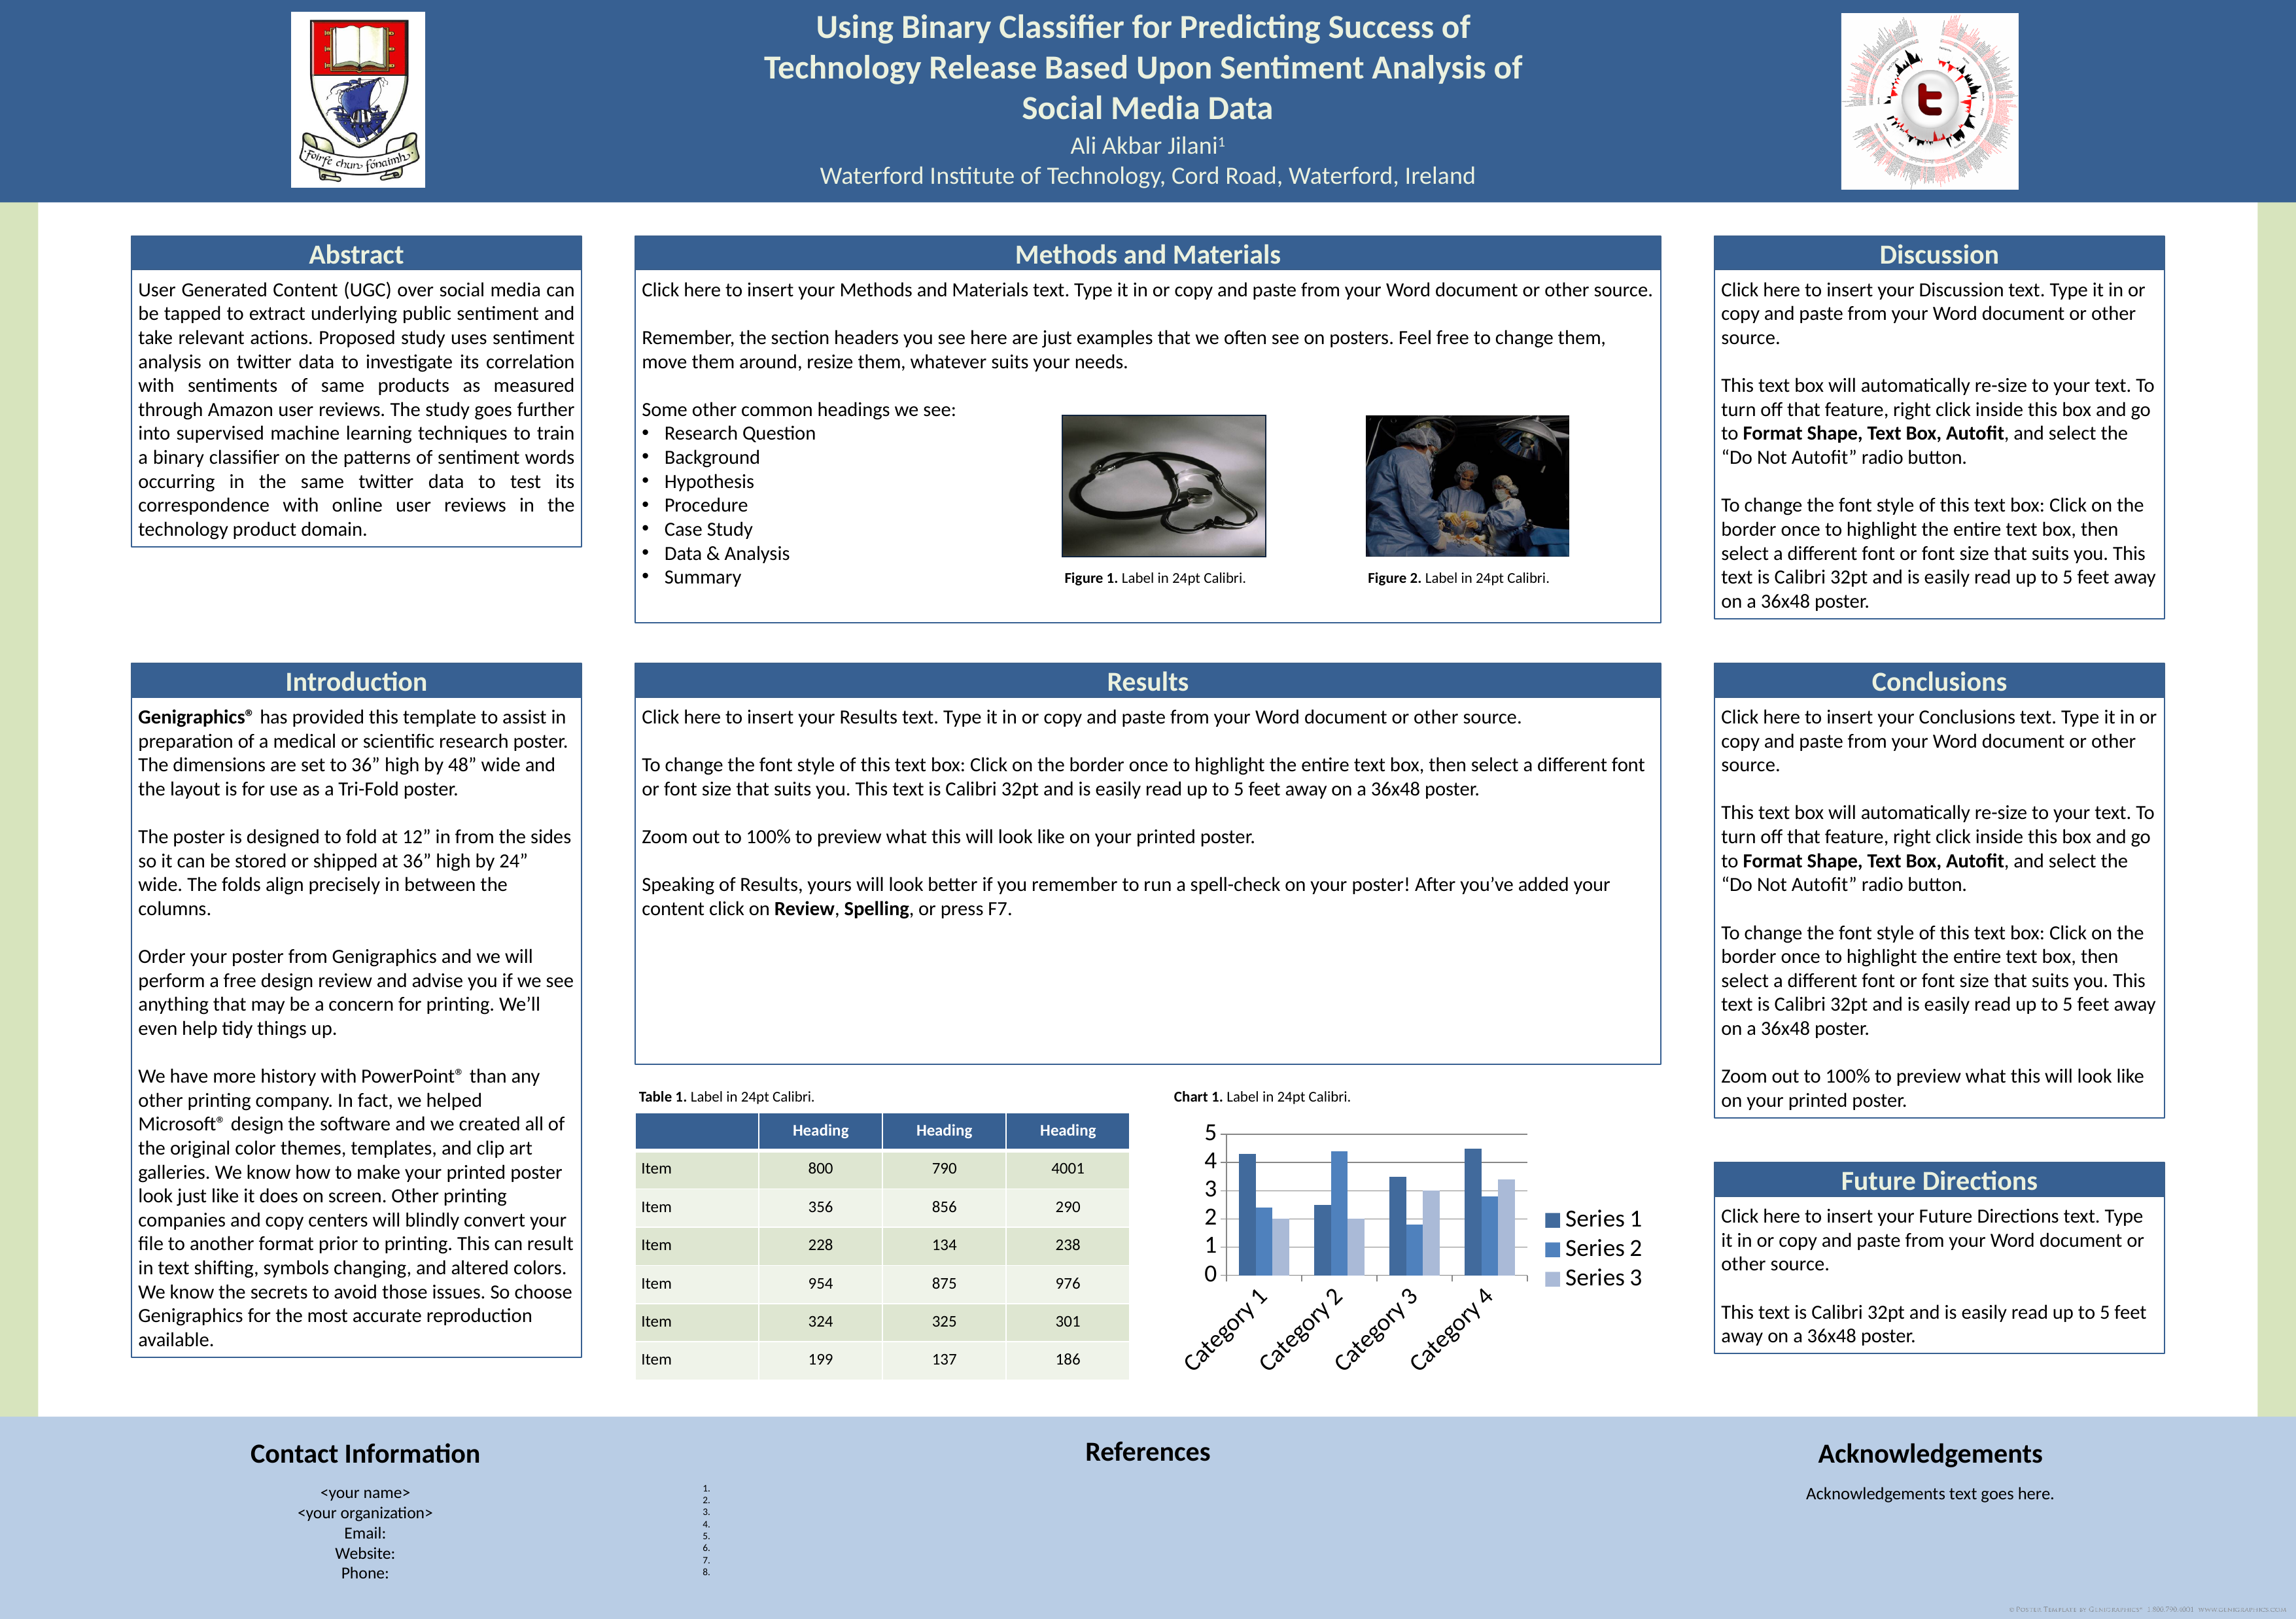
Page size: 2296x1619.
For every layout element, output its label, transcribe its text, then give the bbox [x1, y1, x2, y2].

table_header Heading [759, 1113, 882, 1149]
table_cell 356 [759, 1189, 882, 1227]
table_cell 856 [883, 1189, 1005, 1227]
text_box Click here to insert your Discussion text. Type it in or copy and paste from your Word document or other source. This text box will automatically re-size to your text. To turn off that feature, right click inside this box and go to Format Shape, Text Box, Autofit, and select the “Do Not Autofit” radio button. To change the font style of this text box: Click on the border once to highlight the entire text box, then select a different font or font size that suits you. This text is Calibri 32pt and is easily read up to 5 feet away on a 36x48 poster. [1714, 271, 2165, 619]
table_cell 954 [759, 1266, 882, 1303]
table_header [636, 1113, 758, 1149]
table_cell 134 [883, 1228, 1005, 1265]
table_cell 790 [883, 1153, 1005, 1189]
table_header Heading [883, 1113, 1005, 1149]
table_cell Item [636, 1228, 758, 1265]
table_cell Item [636, 1304, 758, 1341]
text_box Using Binary Classifier for Predicting Success of Technology Release Based Upon Sentiment Analysis of Social Media Data [608, 0, 1688, 116]
table_cell 800 [759, 1153, 882, 1189]
text_box Methods and Materials [634, 235, 1662, 271]
text_box Acknowledgements text goes here. [1705, 1477, 2155, 1587]
text_box Future Directions [1713, 1161, 2166, 1198]
table_cell 228 [759, 1228, 882, 1265]
text_box Acknowledgements [1705, 1433, 2155, 1471]
text_box [698, 1477, 1598, 1593]
text_box Results [634, 662, 1662, 699]
text_box Contact Information [140, 1433, 591, 1471]
table_cell 137 [883, 1342, 1005, 1380]
table_cell Item [636, 1189, 758, 1227]
text_box Click here to insert your Methods and Materials text. Type it in or copy and paste from your Word document or other source. Remember, the section headers you see here are just examples that we often see on posters. Feel free to change them, move them around, resize them, whatever suits your needs. Some other common headings we see: Research Question Background Hypothesis Procedure Case Study Data & Analysis Summary [635, 271, 1661, 623]
table_cell 290 [1007, 1189, 1129, 1227]
text_box Ali Akbar Jilani1 Waterford Institute of Technology, Cord Road, Waterford, Ireland [608, 116, 1688, 201]
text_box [1841, 13, 2019, 190]
text_box Conclusions [1713, 662, 2166, 699]
text_box Click here to insert your Results text. Type it in or copy and paste from your Word document or other source. To change the font style of this text box: Click on the border once to highlight the entire text box, then select a different font or font size that suits you. This text is Calibri 32pt and is easily read up to 5 feet away on a 36x48 poster. Zoom out to 100% to preview what this will look like on your printed poster. Speaking of Results, yours will look better if you remember to run a spell-check on your poster! After you’ve added your content click on Review, Spelling, or press F7. [635, 699, 1661, 1065]
table_header Heading [1007, 1113, 1129, 1149]
text_box Figure 2. Label in 24pt Calibri. [1365, 566, 1554, 588]
table_cell Item [636, 1266, 758, 1303]
table_cell 324 [759, 1304, 882, 1341]
picture [291, 12, 425, 188]
text_box Introduction [130, 662, 583, 699]
text_box Click here to insert your Future Directions text. Type it in or copy and paste from your Word document or other source. This text is Calibri 32pt and is easily read up to 5 feet away on a 36x48 poster. [1714, 1198, 2165, 1353]
text_box Discussion [1713, 235, 2166, 271]
text_box Chart 1. Label in 24pt Calibri. [1170, 1085, 1355, 1107]
text_box <your name> <your organization> Email: Website: Phone: [140, 1477, 591, 1587]
text_box User Generated Content (UGC) over social media can be tapped to extract underlying public sentiment and take relevant actions. Proposed study uses sentiment analysis on twitter data to investigate its correlation with sentiments of same products as measured through Amazon user reviews. The study goes further into supervised machine learning techniques to train a binary classifier on the patterns of sentiment words occurring in the same twitter data to test its correspondence with online user reviews in the technology product domain. [131, 271, 582, 547]
table_cell 4001 [1007, 1153, 1129, 1189]
chart [1170, 1116, 1659, 1384]
picture [2009, 1604, 2286, 1613]
table_cell 186 [1007, 1342, 1129, 1380]
table_cell 238 [1007, 1228, 1129, 1265]
table_cell Item [636, 1342, 758, 1380]
text_box Table 1. Label in 24pt Calibri. [635, 1085, 819, 1107]
picture [1062, 415, 1266, 557]
table_cell Item [636, 1153, 758, 1189]
table_cell 301 [1007, 1304, 1129, 1341]
text_box Click here to insert your Conclusions text. Type it in or copy and paste from your Word document or other source. This text box will automatically re-size to your text. To turn off that feature, right click inside this box and go to Format Shape, Text Box, Autofit, and select the “Do Not Autofit” radio button. To change the font style of this text box: Click on the border once to highlight the entire text box, then select a different font or font size that suits you. This text is Calibri 32pt and is easily read up to 5 feet away on a 36x48 poster. Zoom out to 100% to preview what this will look like on your printed poster. [1714, 699, 2165, 1118]
text_box Figure 1. Label in 24pt Calibri. [1061, 566, 1250, 588]
table_cell 875 [883, 1266, 1005, 1303]
table_cell 976 [1007, 1266, 1129, 1303]
text_box Abstract [130, 235, 583, 271]
table_cell 199 [759, 1342, 882, 1380]
table_cell 325 [883, 1304, 1005, 1341]
text_box Genigraphics® has provided this template to assist in preparation of a medical or scientific research poster. The dimensions are set to 36” high by 48” wide and the layout is for use as a Tri-Fold poster. The poster is designed to fold at 12” in from the sides so it can be stored or shipped at 36” high by 24” wide. The folds align precisely in between the columns. Order your poster from Genigraphics and we will perform a free design review and advise you if we see anything that may be a concern for printing. We’ll even help tidy things up. We have more history with PowerPoint® than any other printing company. In fact, we helped Microsoft® design the software and we created all of the original color themes, templates, and clip art galleries. We know how to make your printed poster look just like it does on screen. Other printing companies and copy centers will blindly convert your file to another format prior to printing. This can result in text shifting, symbols changing, and altered colors. We know the secrets to avoid those issues. So choose Genigraphics for the most accurate reproduction available. [131, 697, 582, 1357]
text_box References [698, 1433, 1598, 1467]
picture [1366, 415, 1569, 557]
